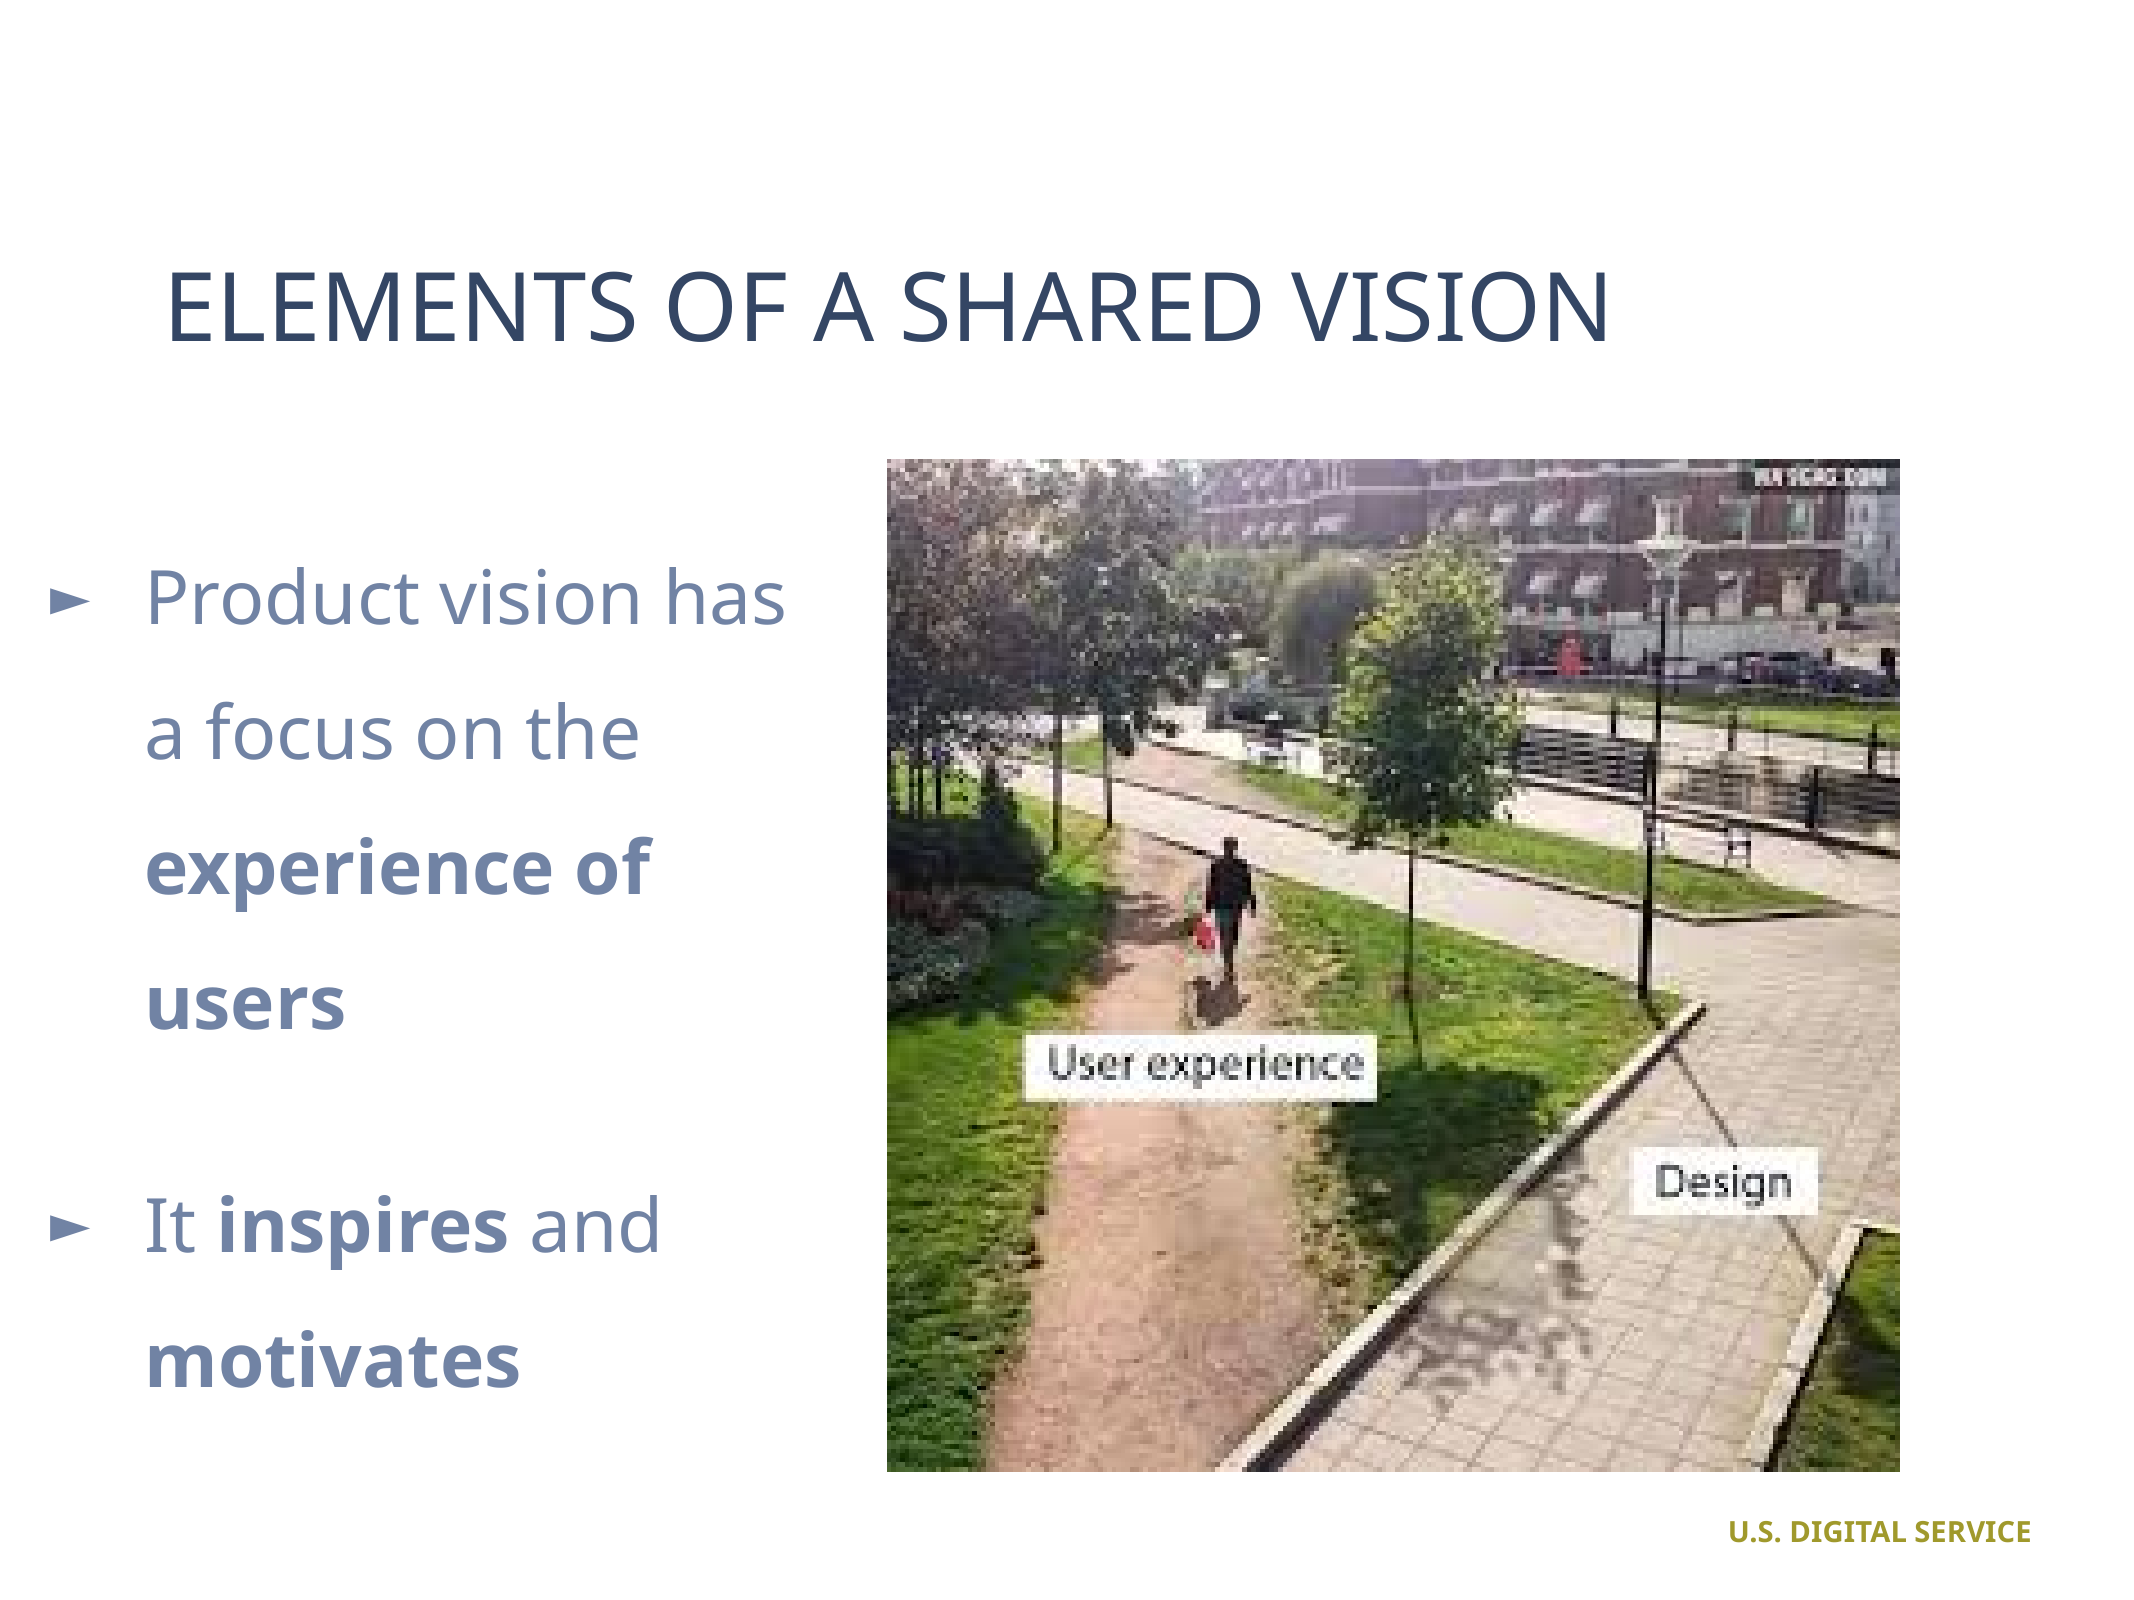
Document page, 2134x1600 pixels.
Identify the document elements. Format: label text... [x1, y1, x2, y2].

title ELEMENTS OF A SHARED VISION [155, 237, 1794, 506]
picture [887, 459, 1900, 1472]
list Product vision has a focus on the experience of users It inspires and motivates [49, 504, 850, 1421]
